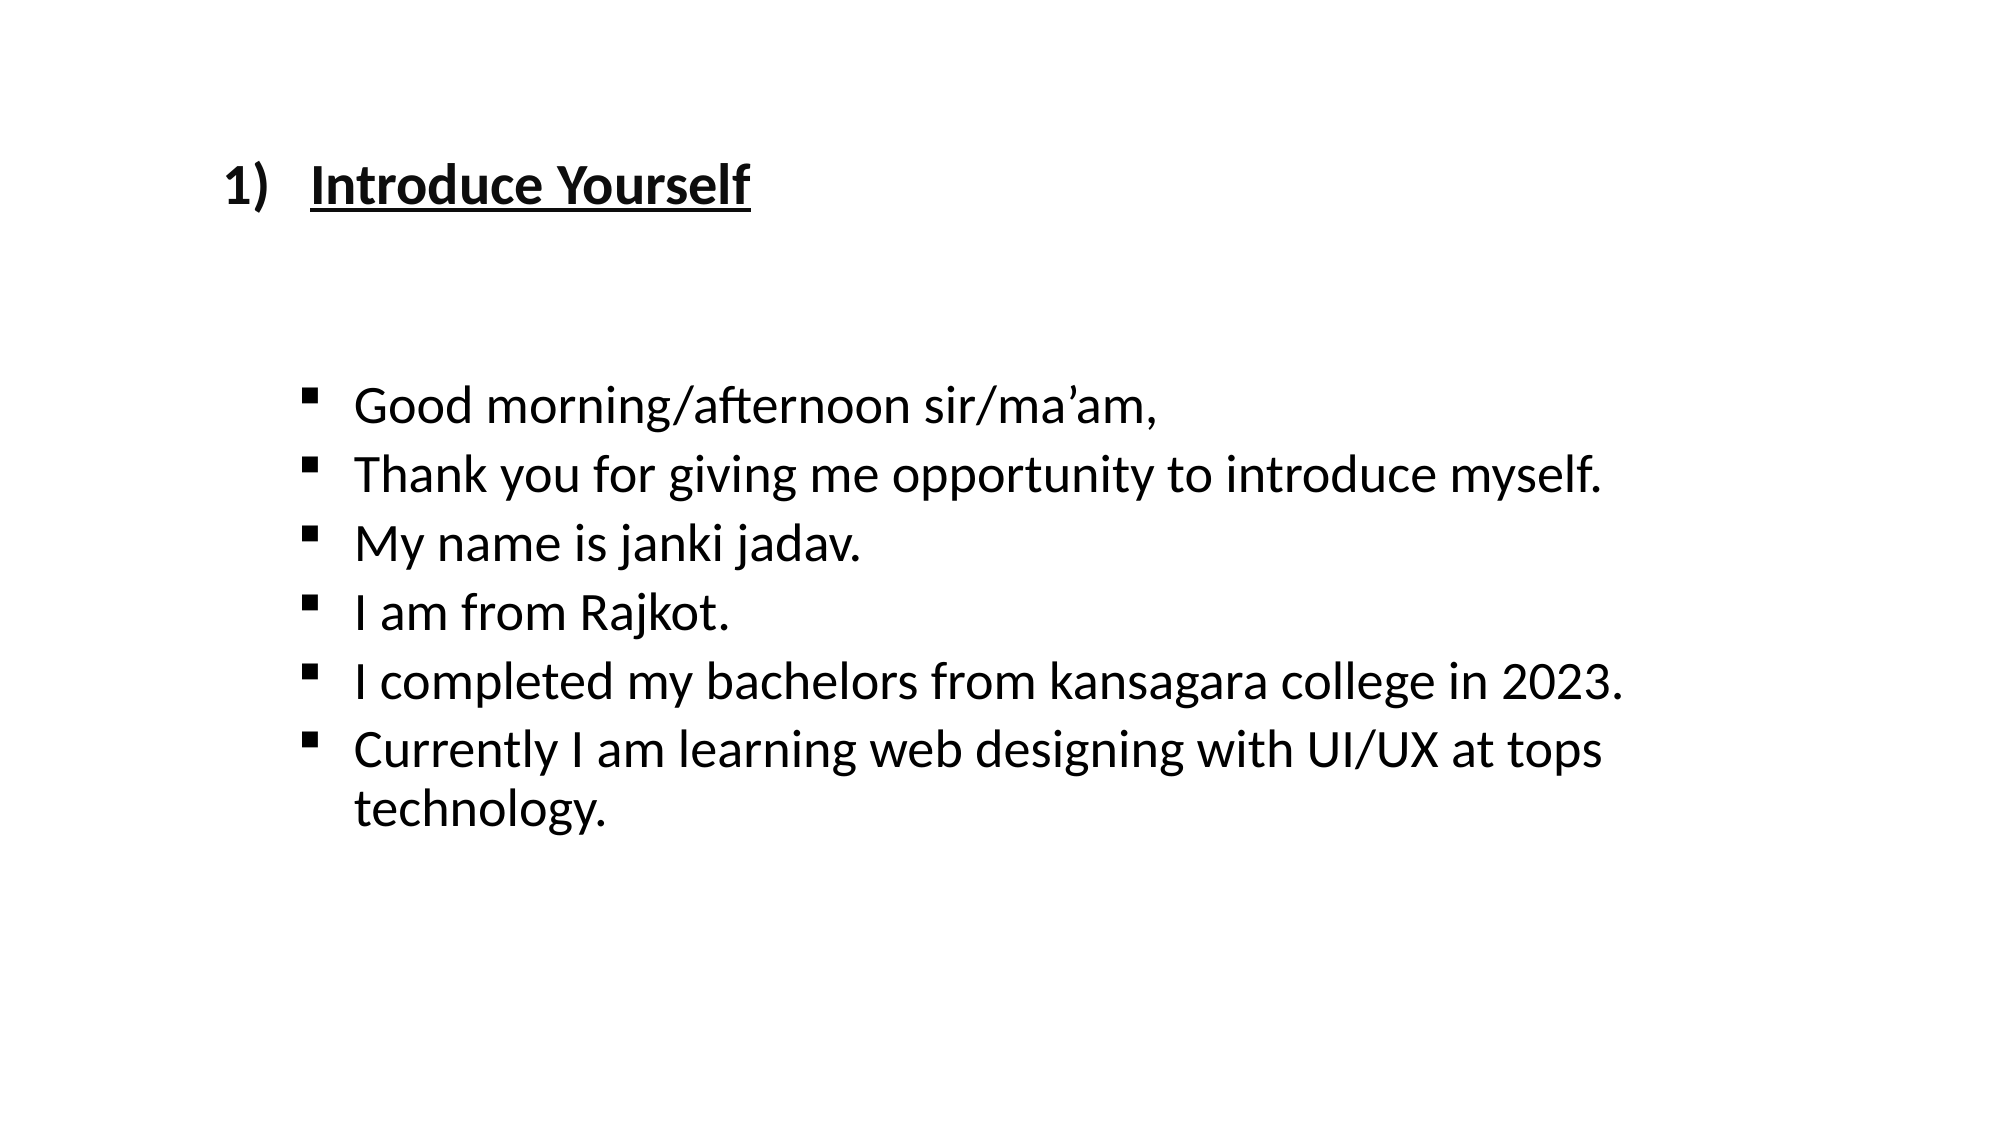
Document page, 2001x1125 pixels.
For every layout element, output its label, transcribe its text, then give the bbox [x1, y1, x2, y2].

subtitle 1) Introduce Yourself Good morning/afternoon sir/ma’am, Thank you for giving me opportunity to introduce myself. My name is janki jadav. I am from Rajkot. I completed my bachelors from kansagara college in 2023. Currently I am learning web designing with UI/UX at tops technology. [207, 146, 1793, 1006]
